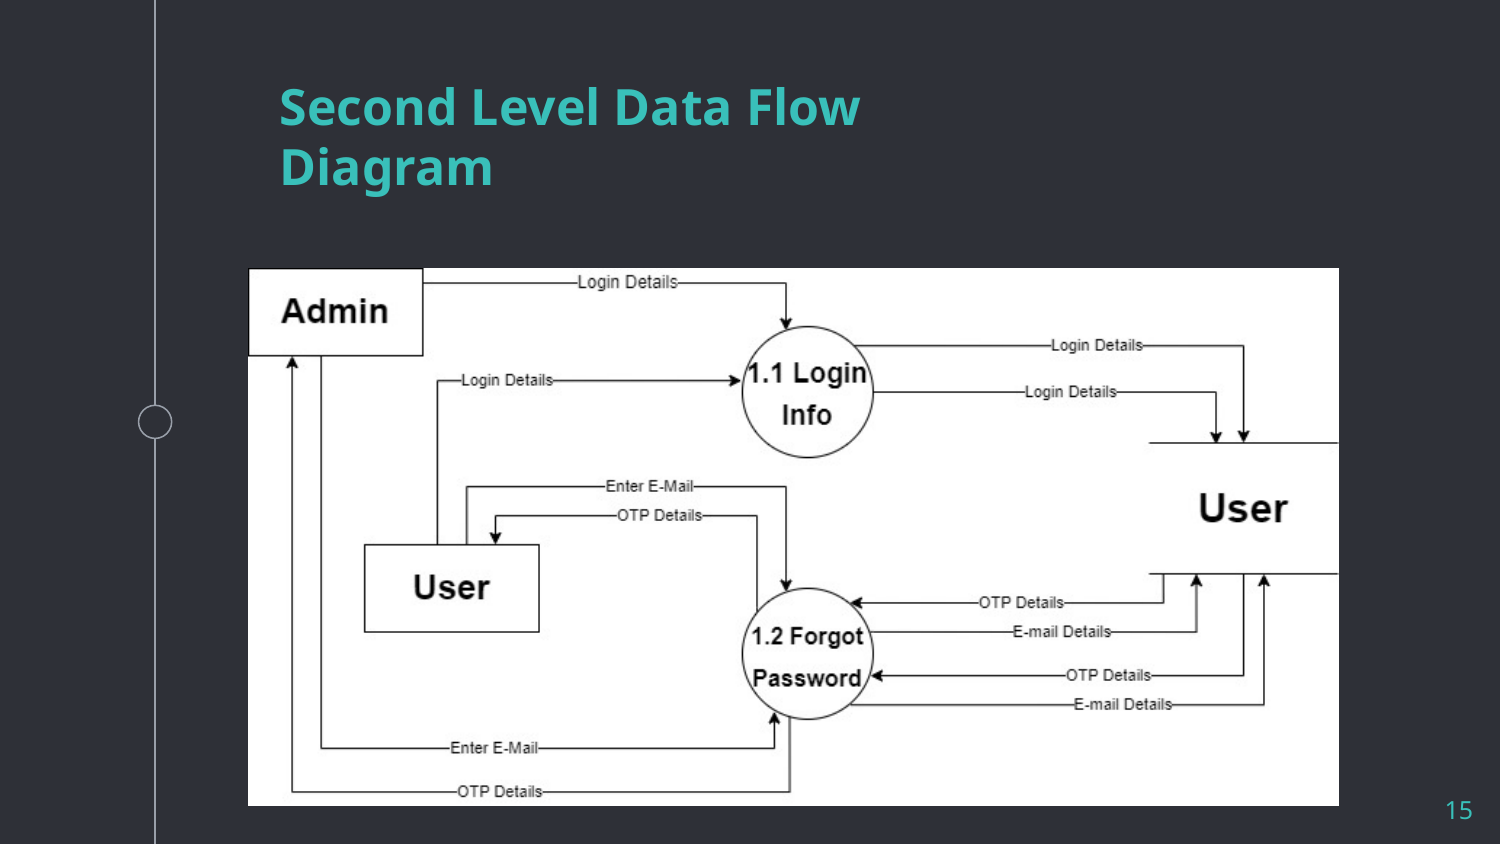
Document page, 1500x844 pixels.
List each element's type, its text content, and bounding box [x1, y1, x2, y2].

picture [248, 268, 1339, 806]
slide_number 15 [1398, 779, 1489, 832]
text_box Second Level Data Flow Diagram [265, 67, 1101, 203]
